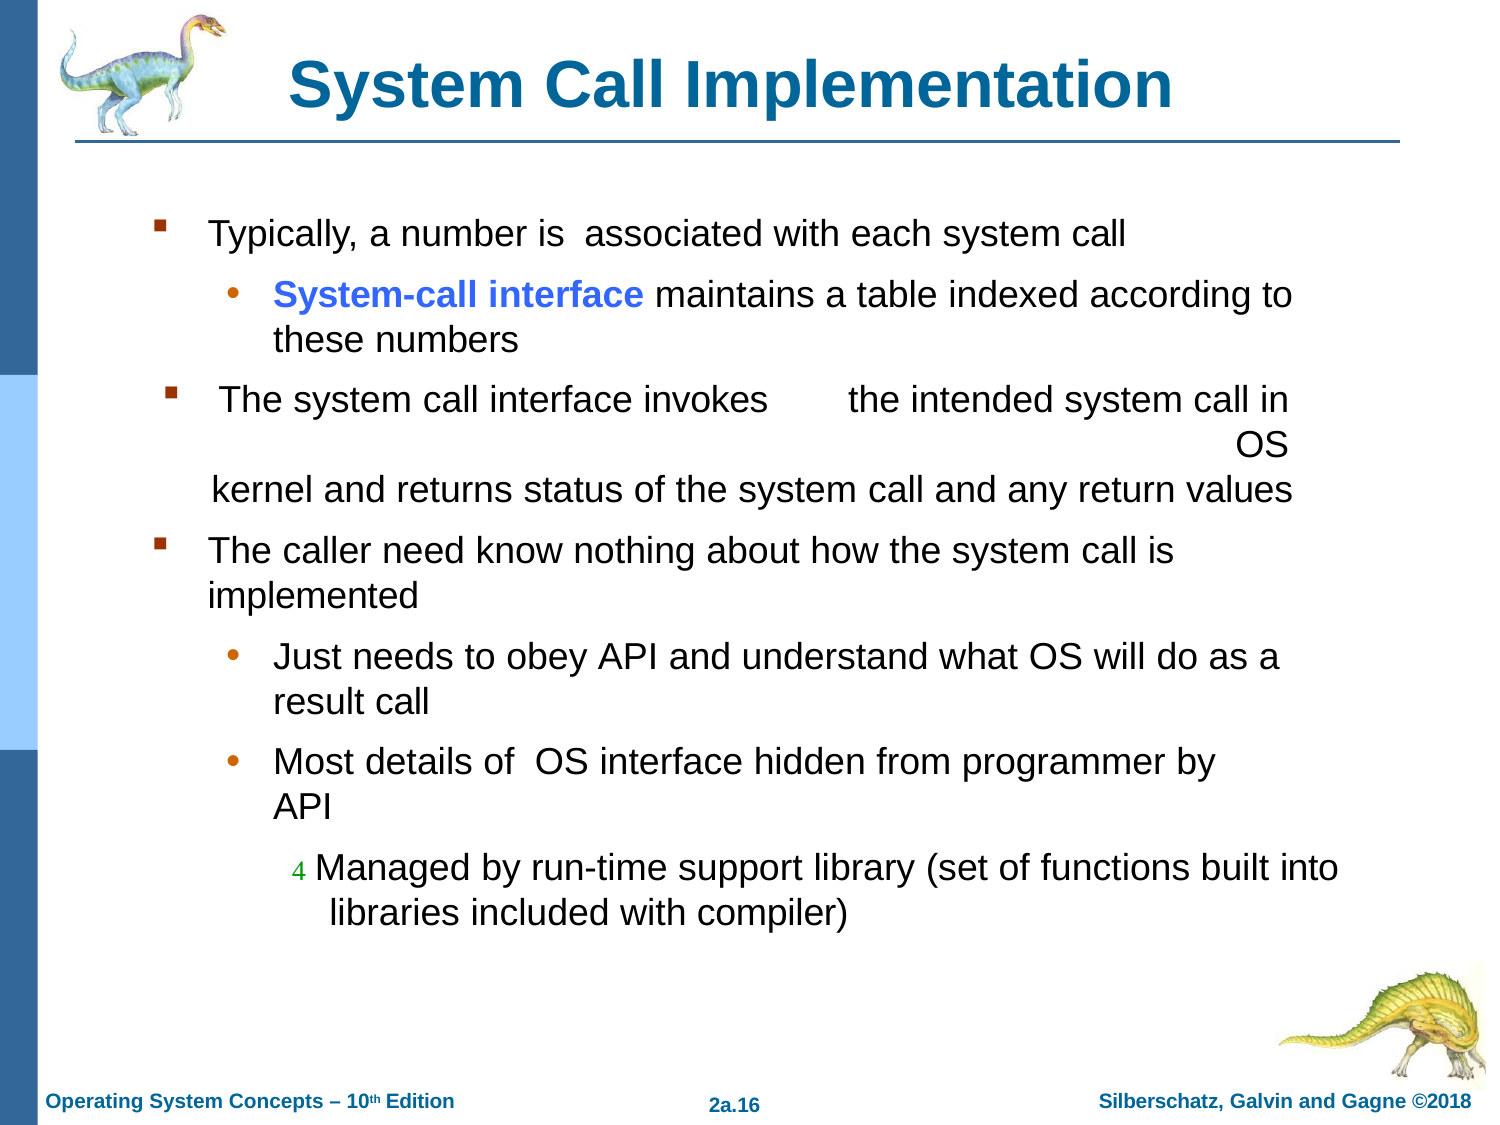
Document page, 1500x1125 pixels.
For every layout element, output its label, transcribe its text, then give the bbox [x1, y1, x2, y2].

footer Operating System Concepts – 10th Edition [43, 1087, 461, 1125]
slide_number Silberschatz, Galvin and Gagne ©2018 [1096, 1087, 1478, 1125]
text_box Typically, a number is associated with each system call System-call interface maintains a table indexed according to these numbers The system call interface invokes the intended system call in OS kernel and returns status of the system call and any return values The caller need know nothing about how the system call is implemented Just needs to obey API and understand what OS will do as a result call Most details of OS interface hidden from programmer by API  Managed by run-time support library (set of functions built into libraries included with compiler) [149, 195, 1360, 934]
title System Call Implementation [215, 27, 1434, 229]
slide_number 2a.10 [706, 1091, 770, 1125]
picture [58, 11, 228, 145]
picture [1275, 959, 1486, 1090]
